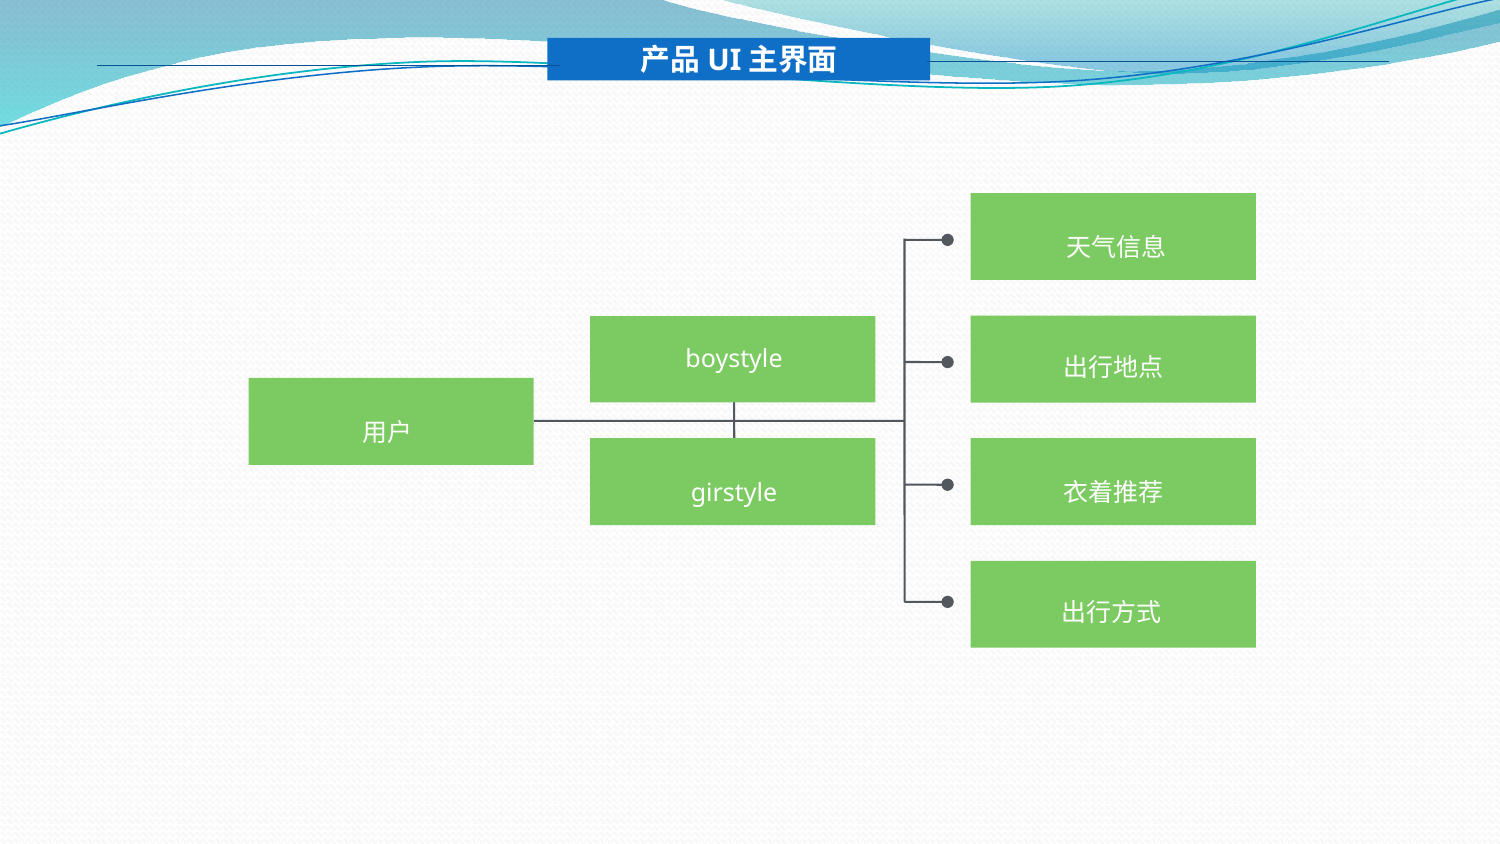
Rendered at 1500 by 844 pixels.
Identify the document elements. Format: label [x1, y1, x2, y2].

text_box [96, 33, 1390, 85]
text_box [904, 478, 954, 491]
text_box [904, 233, 954, 247]
text_box [970, 192, 1257, 281]
text_box [904, 595, 954, 609]
text_box [970, 560, 1257, 648]
text_box [589, 315, 876, 403]
text_box [589, 437, 876, 526]
text_box [970, 315, 1257, 403]
text_box [904, 355, 954, 369]
text_box [970, 437, 1257, 526]
text_box [248, 377, 535, 466]
